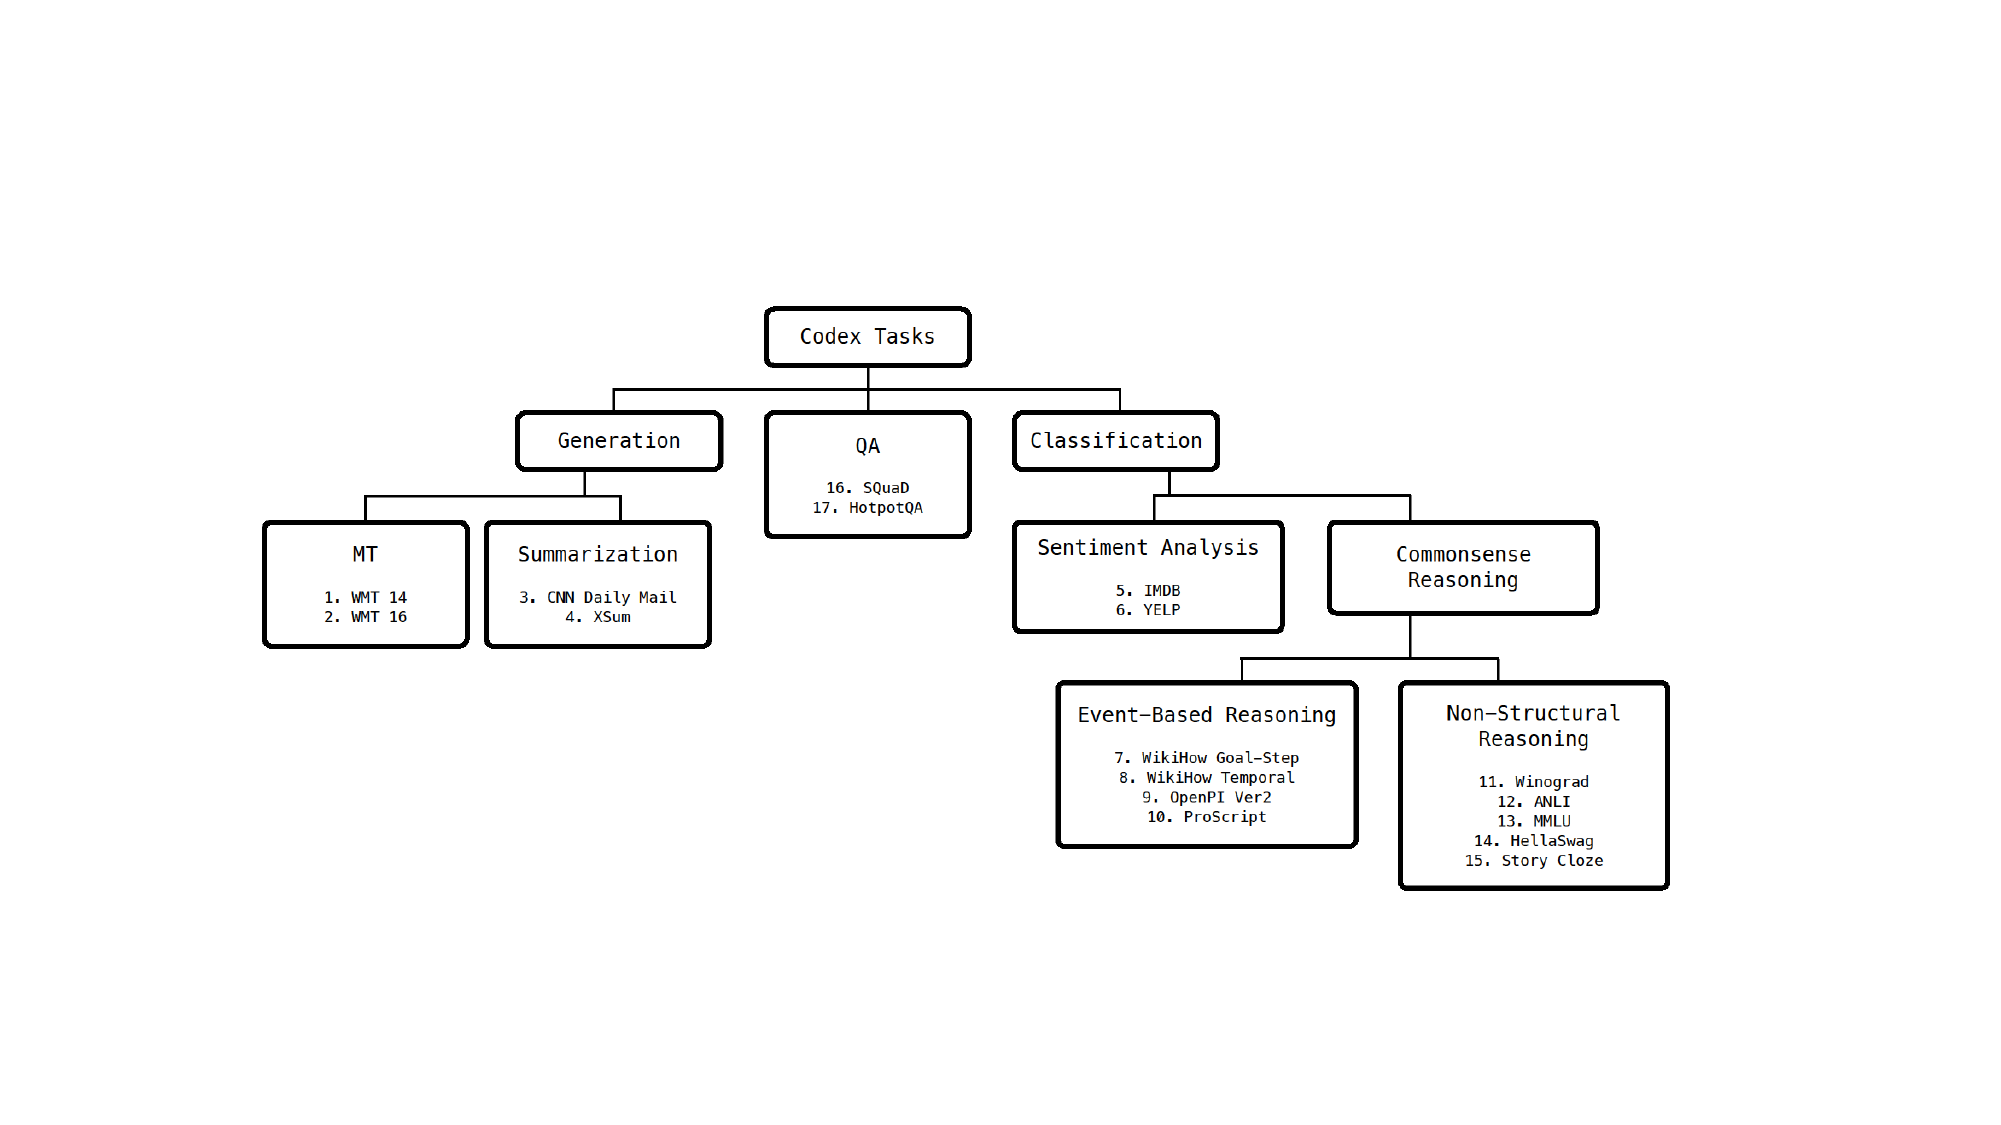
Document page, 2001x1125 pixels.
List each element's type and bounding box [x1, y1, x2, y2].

text_box [146, 168, 1785, 1091]
